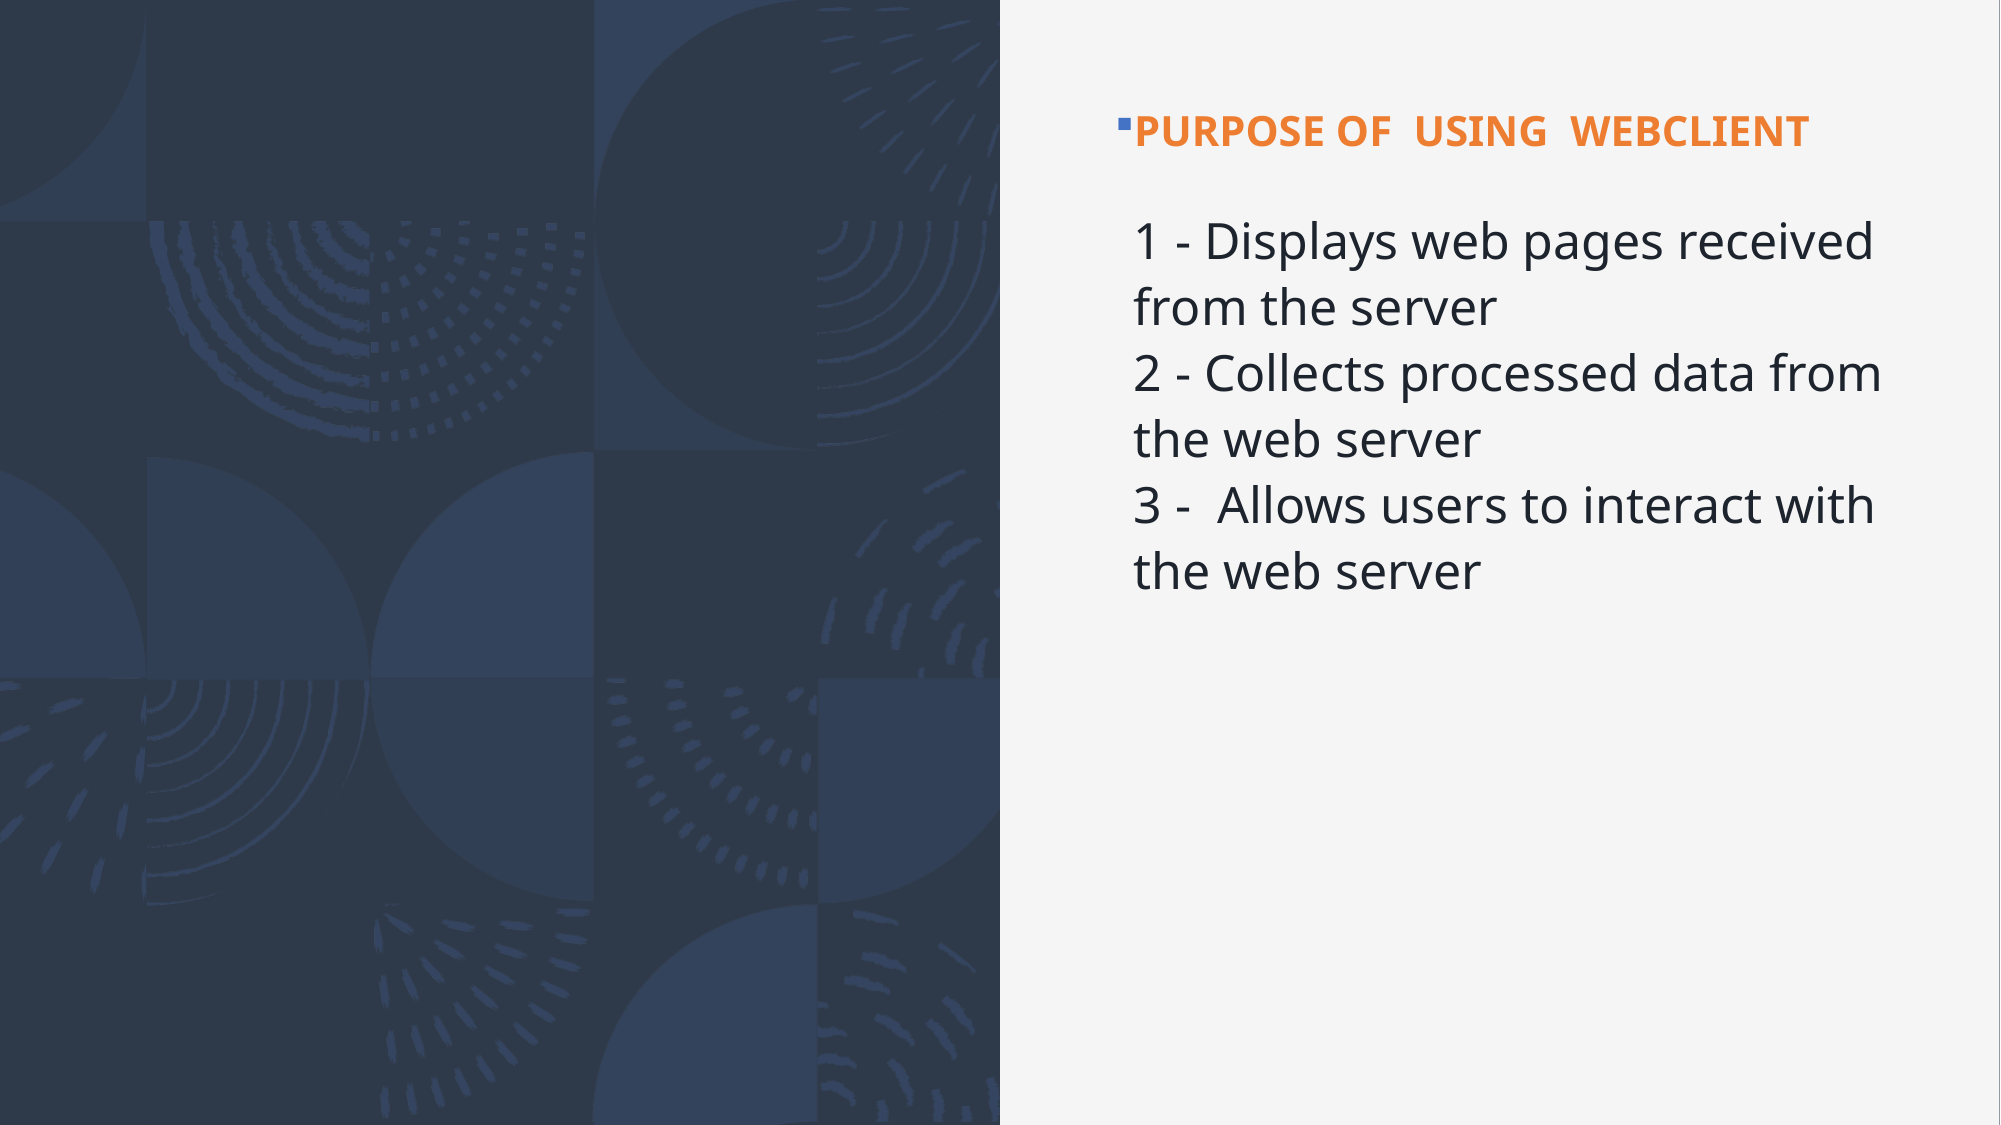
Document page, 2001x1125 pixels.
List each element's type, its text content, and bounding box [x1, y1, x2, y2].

text_box PURPOSE OF USING WEBCLIENT​ ​ 1 - Displays web pages received from the server​ 2 - Collects processed data from the web server​ 3 - Allows users to interact with the web server [1099, 91, 1974, 1003]
text_box [1001, 0, 2000, 1125]
text_box [0, 0, 1001, 1125]
